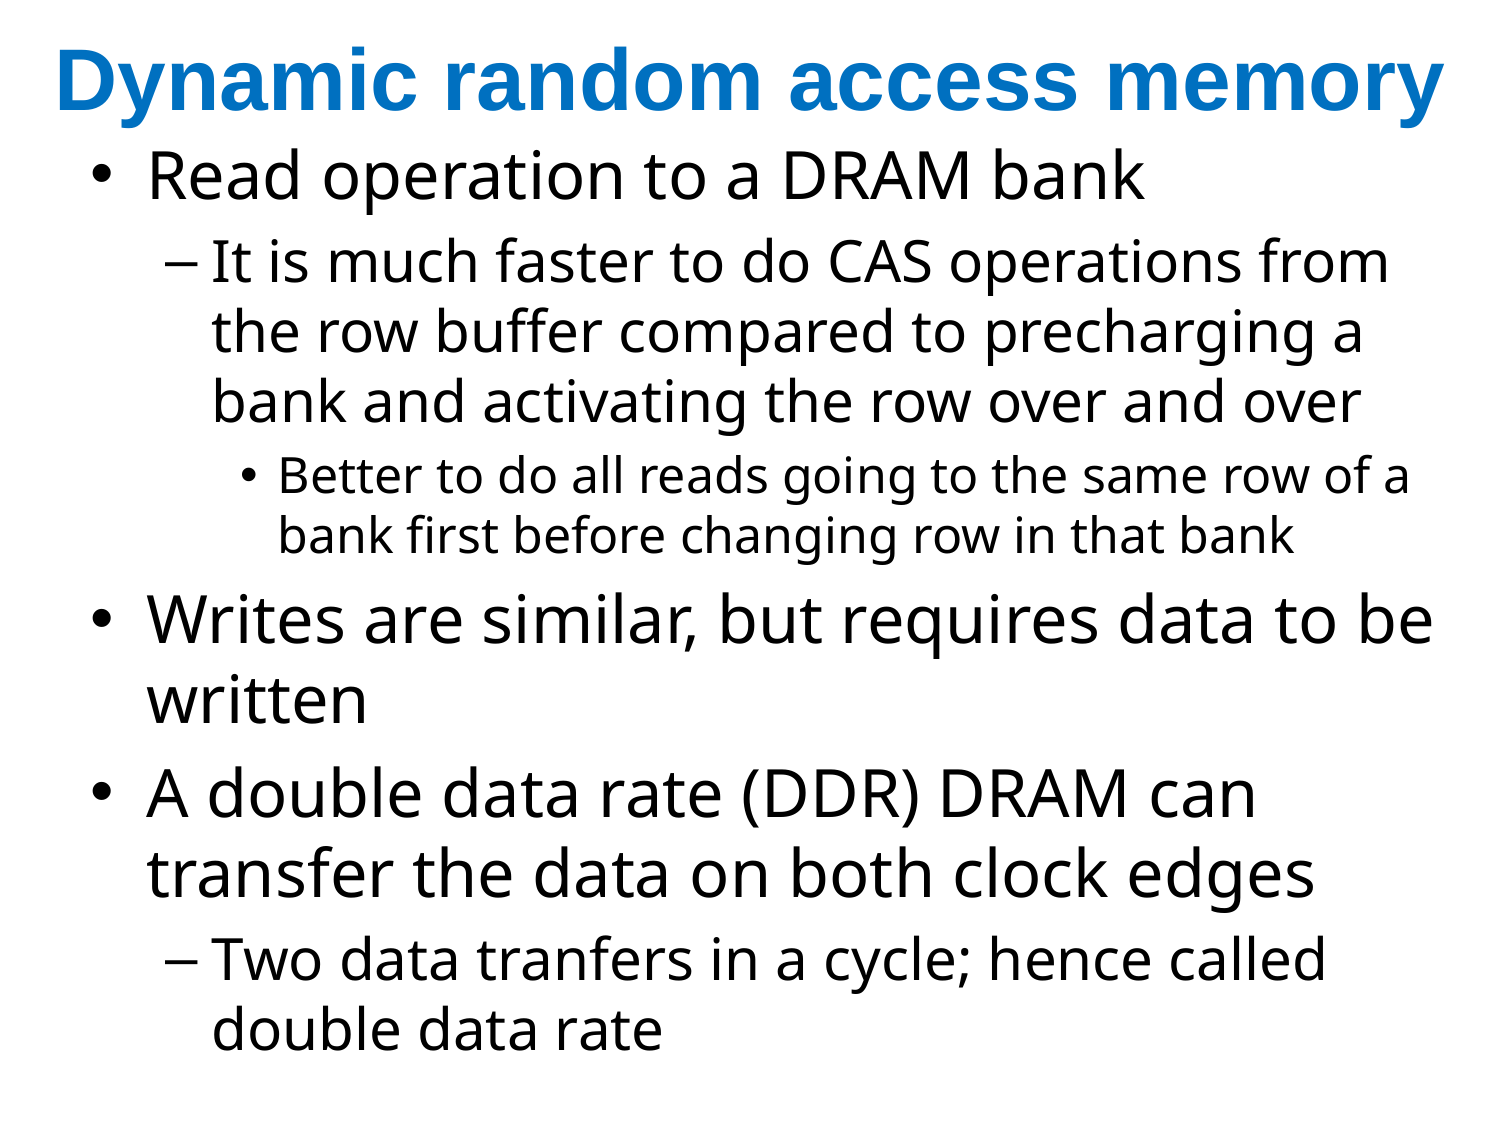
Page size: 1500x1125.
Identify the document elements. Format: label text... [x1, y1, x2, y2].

list Read operation to a DRAM bank It is much faster to do CAS operations from the row buffer compared to precharging a bank and activating the row over and over Better to do all reads going to the same row of a bank first before changing row in that bank Writes are similar, but requires data to be written A double data rate (DDR) DRAM can transfer the data on both clock edges Two data tranfers in a cycle; hence called double data rate [75, 125, 1500, 1125]
title Dynamic random access memory [0, 0, 1500, 150]
